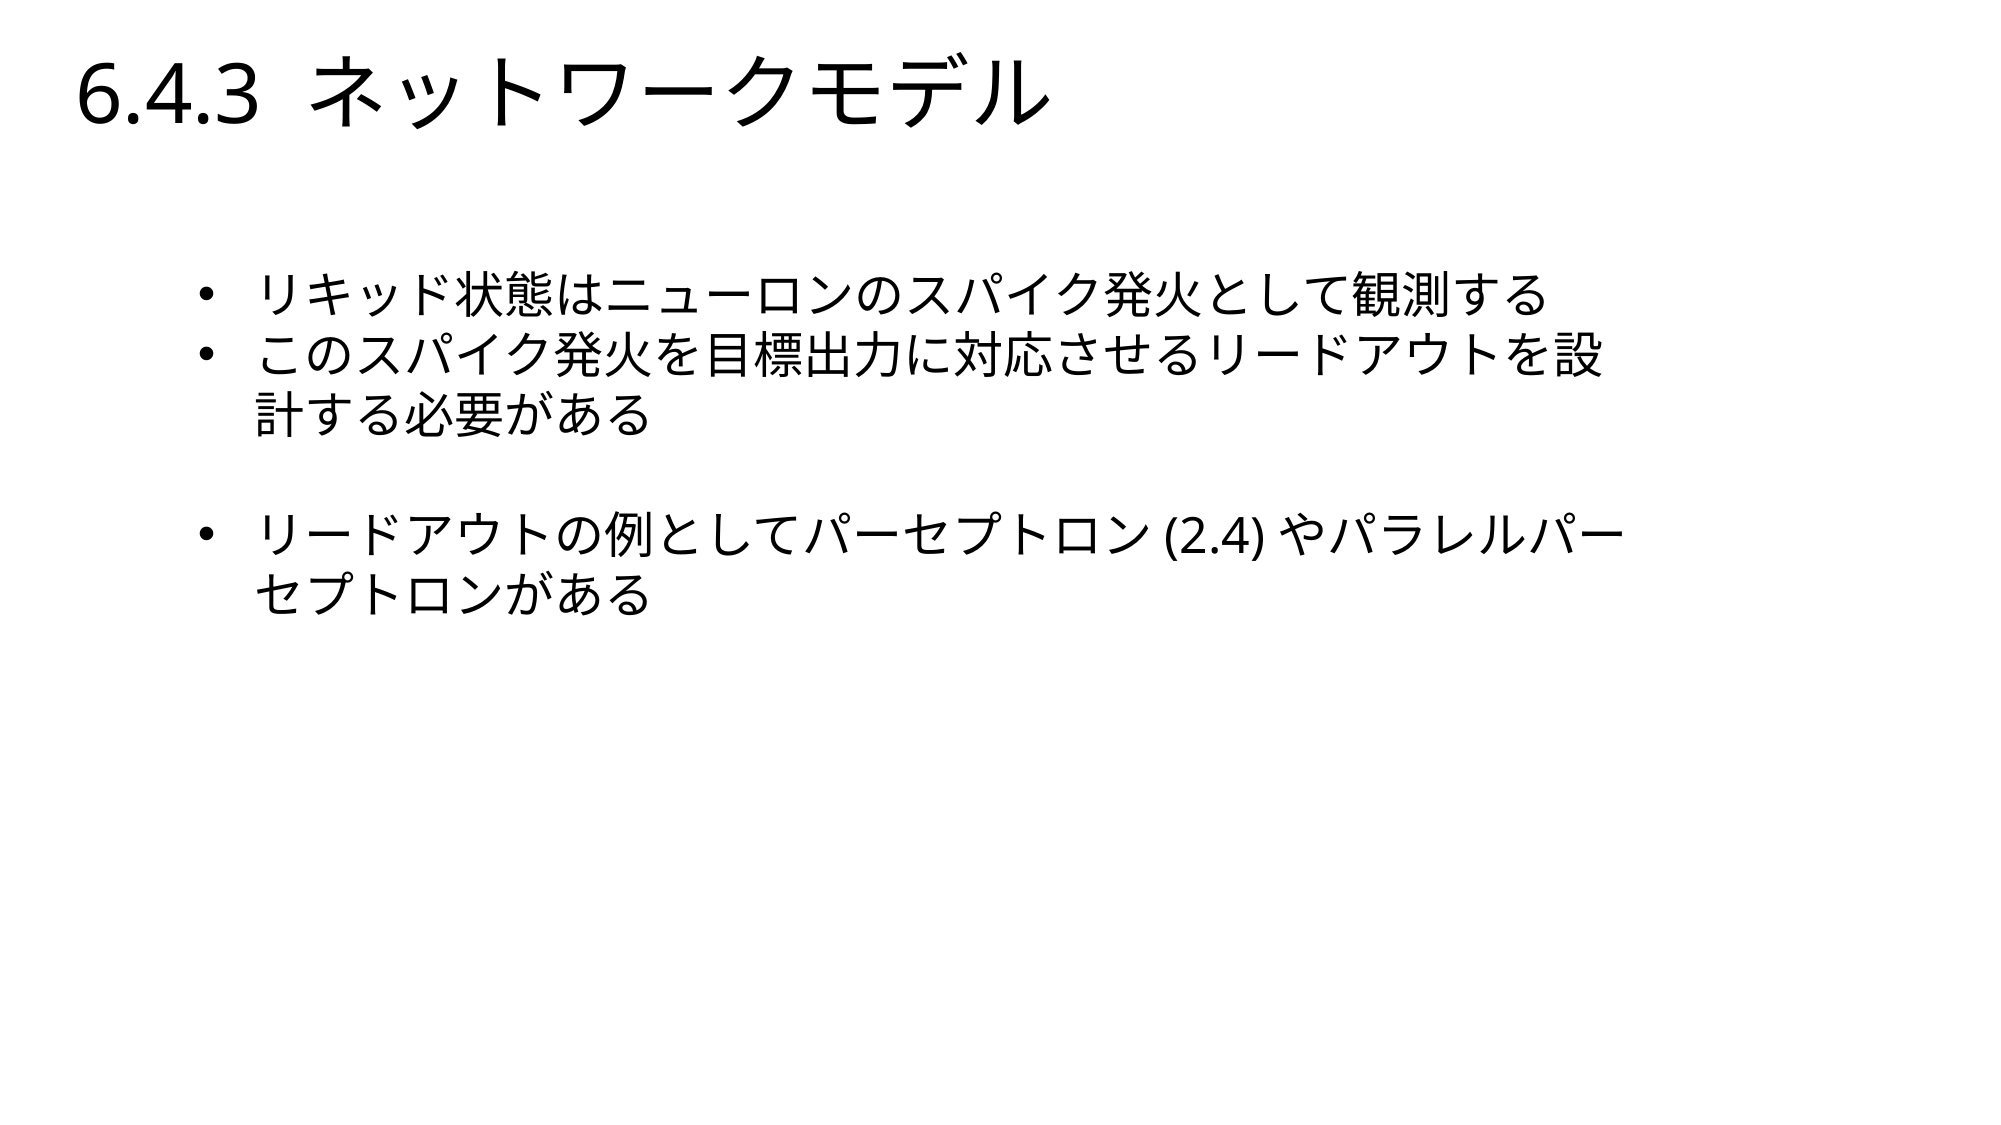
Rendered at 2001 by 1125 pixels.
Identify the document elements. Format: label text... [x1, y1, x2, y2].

text_box リキッド状態はニューロンのスパイク発火として観測する このスパイク発火を目標出力に対応させるリードアウトを設計する必要がある リードアウトの例としてパーセプトロン(2.4)やパラレルパーセプトロンがある [183, 255, 1663, 631]
title 6.4.3 ネットワークモデル [60, 34, 1786, 158]
